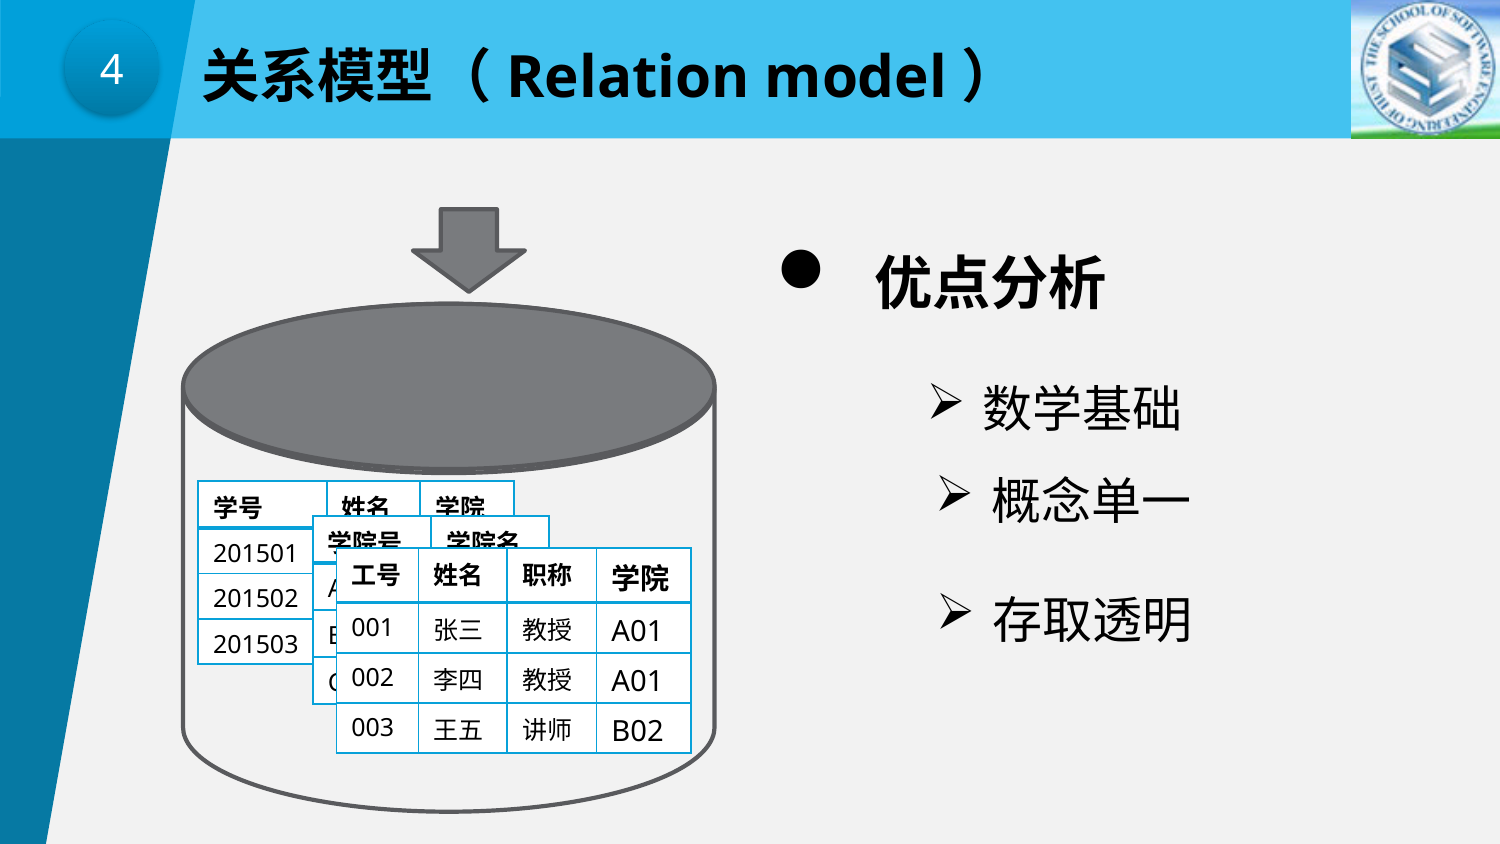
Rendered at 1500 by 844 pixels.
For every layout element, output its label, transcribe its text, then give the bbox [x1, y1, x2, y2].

text_box 存取透明 [921, 580, 1208, 656]
text_box 优点分析 数学基础 [761, 150, 1225, 445]
text_box 4 [64, 20, 160, 115]
text_box [180, 388, 717, 814]
text_box 概念单一 [920, 462, 1207, 538]
picture [1351, 0, 1500, 139]
text_box [410, 207, 527, 294]
text_box [180, 301, 717, 472]
text_box 关系模型（Relation model） [186, 32, 1049, 117]
